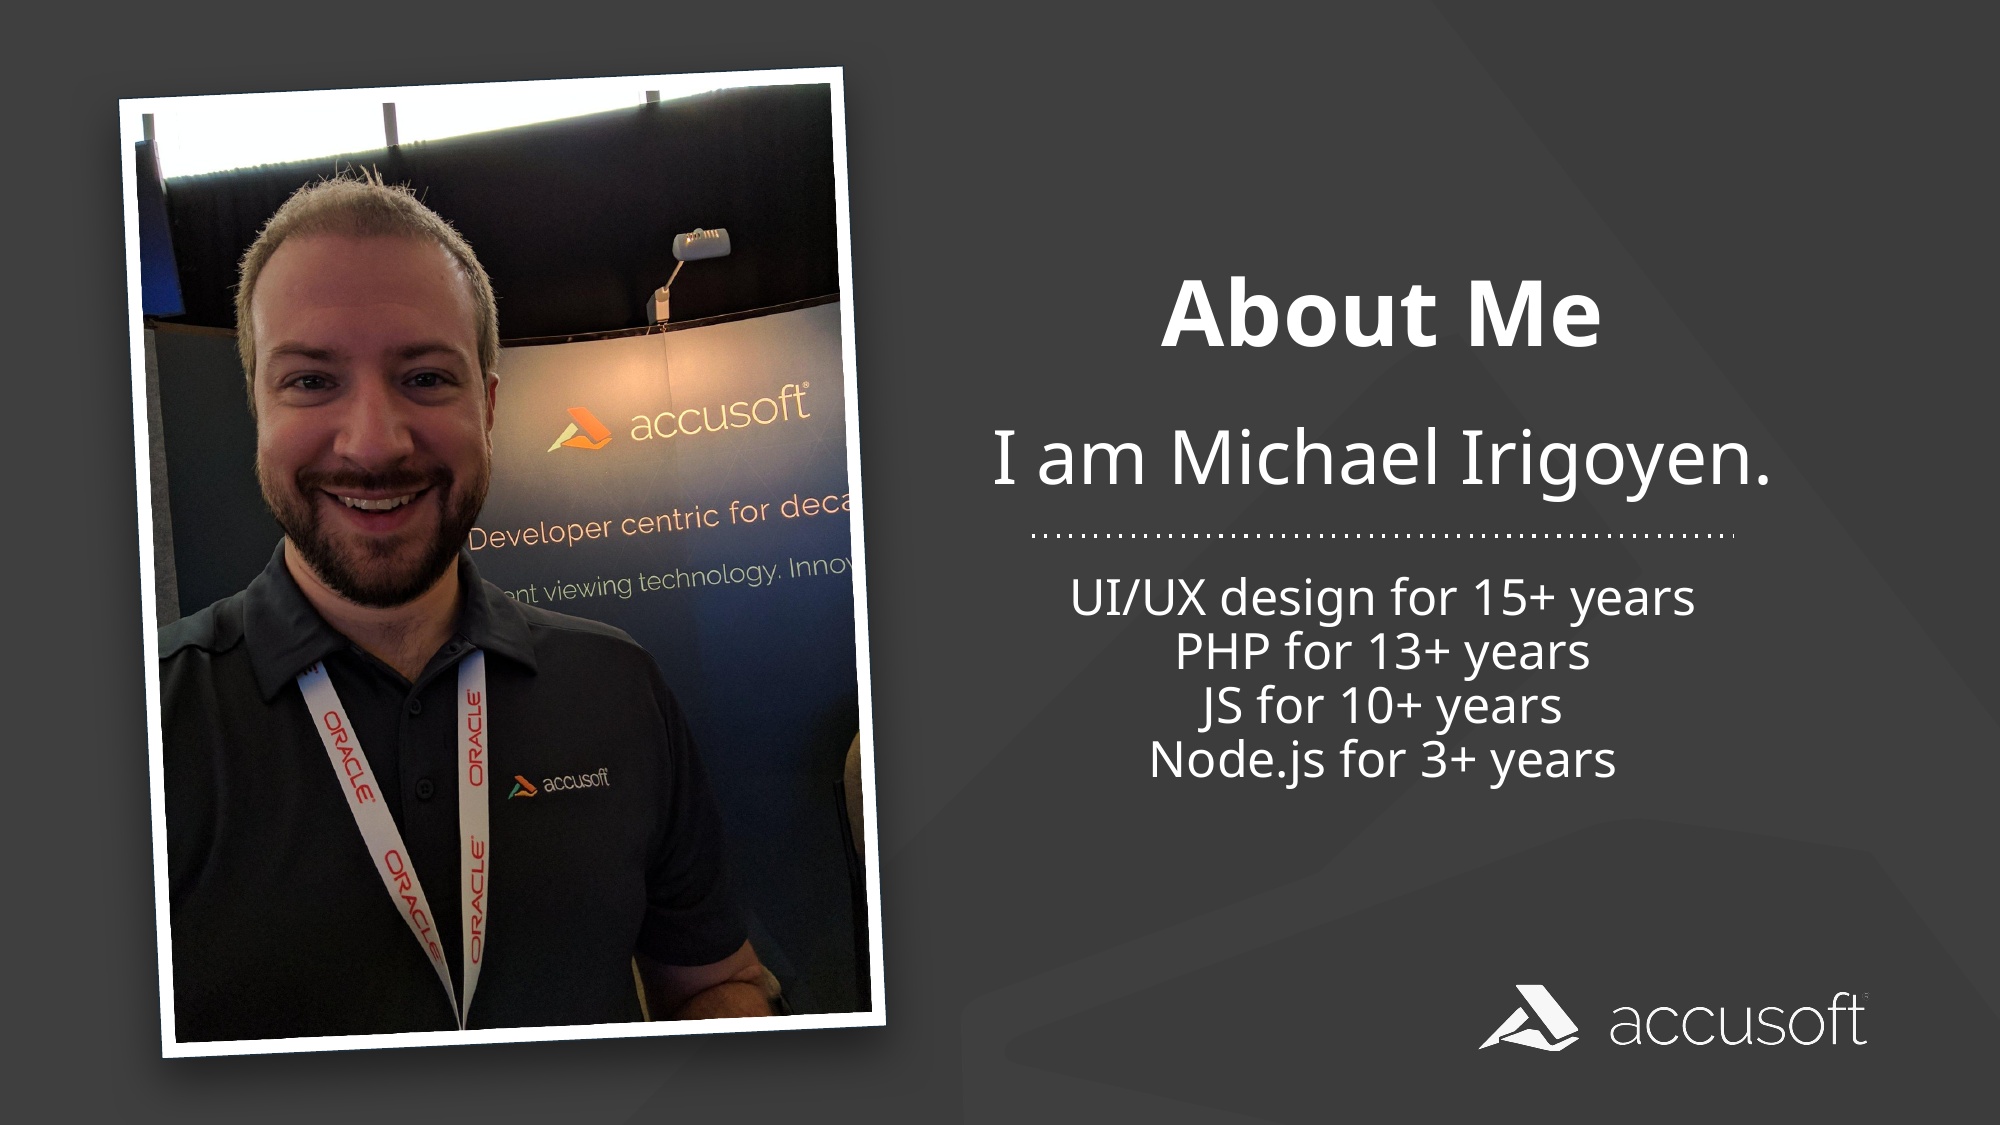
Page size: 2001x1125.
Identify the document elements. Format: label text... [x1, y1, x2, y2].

title About Me I am Michael Irigoyen. UI/UX design for 15+ years PHP for 13+ years JS for 10+ years Node.js for 3+ years [902, 84, 1865, 972]
picture [1478, 984, 1870, 1051]
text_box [139, 81, 866, 1044]
picture [866, 894, 872, 1012]
picture [134, 115, 139, 195]
